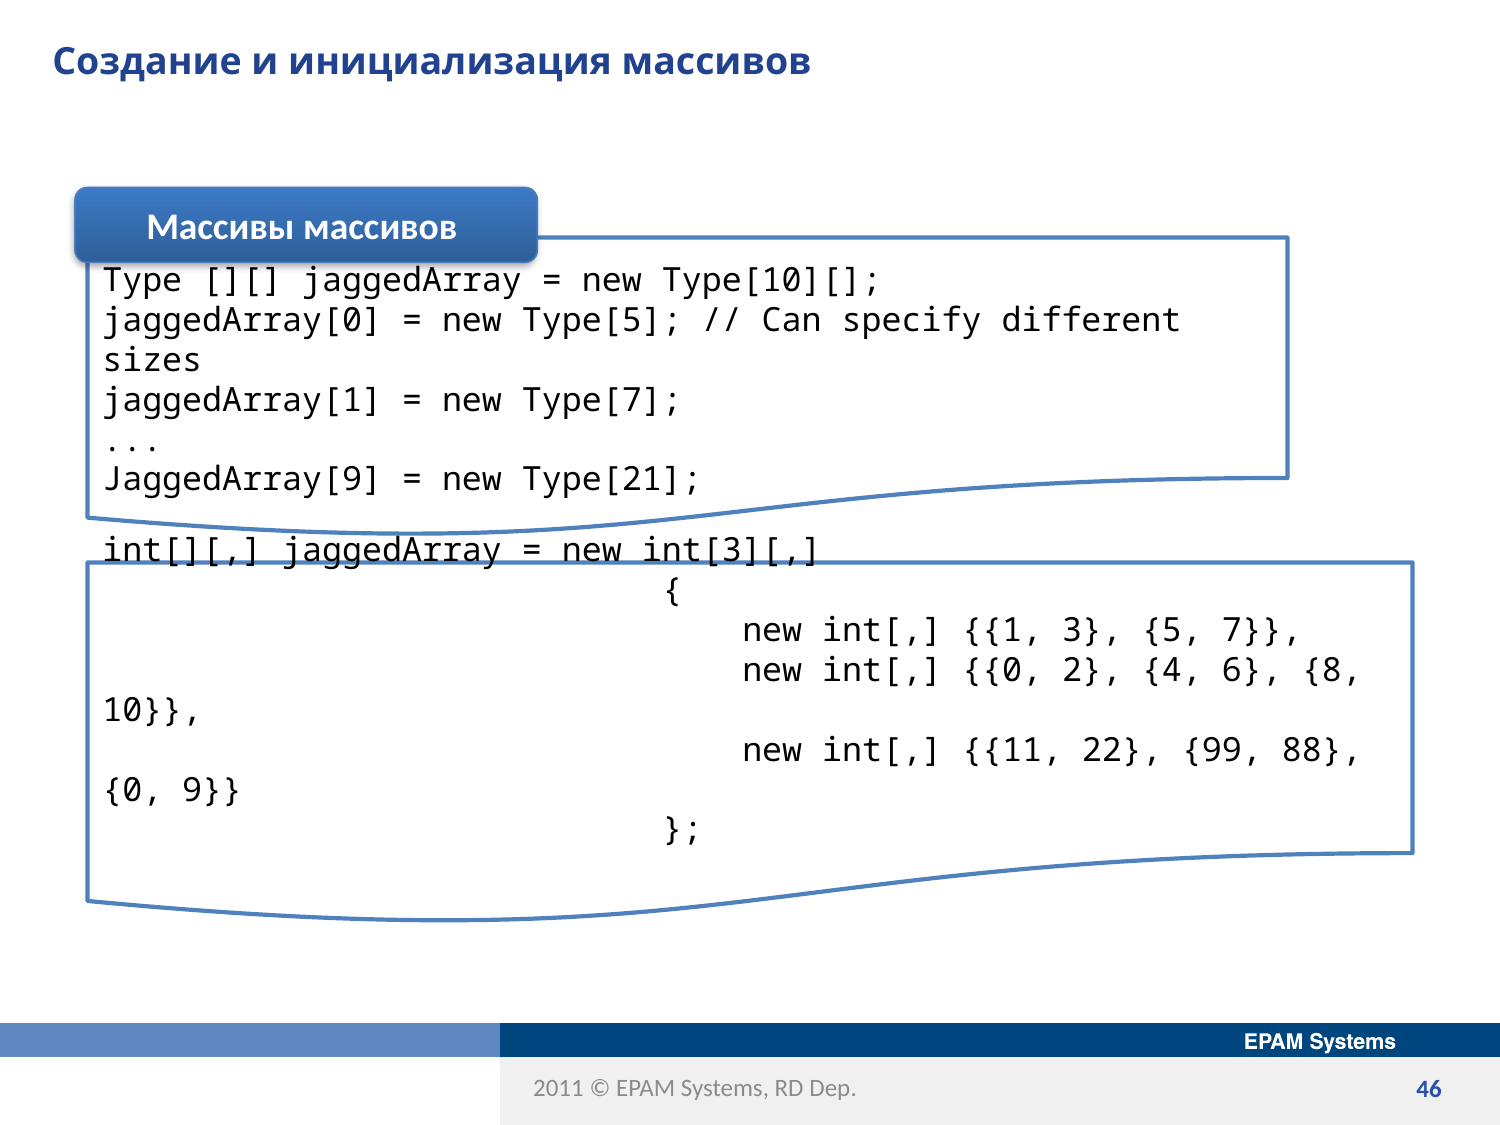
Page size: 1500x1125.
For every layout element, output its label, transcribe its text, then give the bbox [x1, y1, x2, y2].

text_box Массивы массивов [74, 186, 539, 264]
text_box Type [][] jaggedArray = new Type[10][]; jaggedArray[0] = new Type[5]; // Can specify different sizes jaggedArray[1] = new Type[7]; ... JaggedArray[9] = new Type[21]; [85, 235, 1290, 536]
text_box int[][,] jaggedArray = new int[3][,] { new int[,] {{1, 3}, {5, 7}}, new int[,] {{0, 2}, {4, 6}, {8, 10}}, new int[,] {{11, 22}, {99, 88}, {0, 9}} }; [85, 560, 1415, 923]
title Создание и инициализация массивов [36, 29, 1469, 90]
